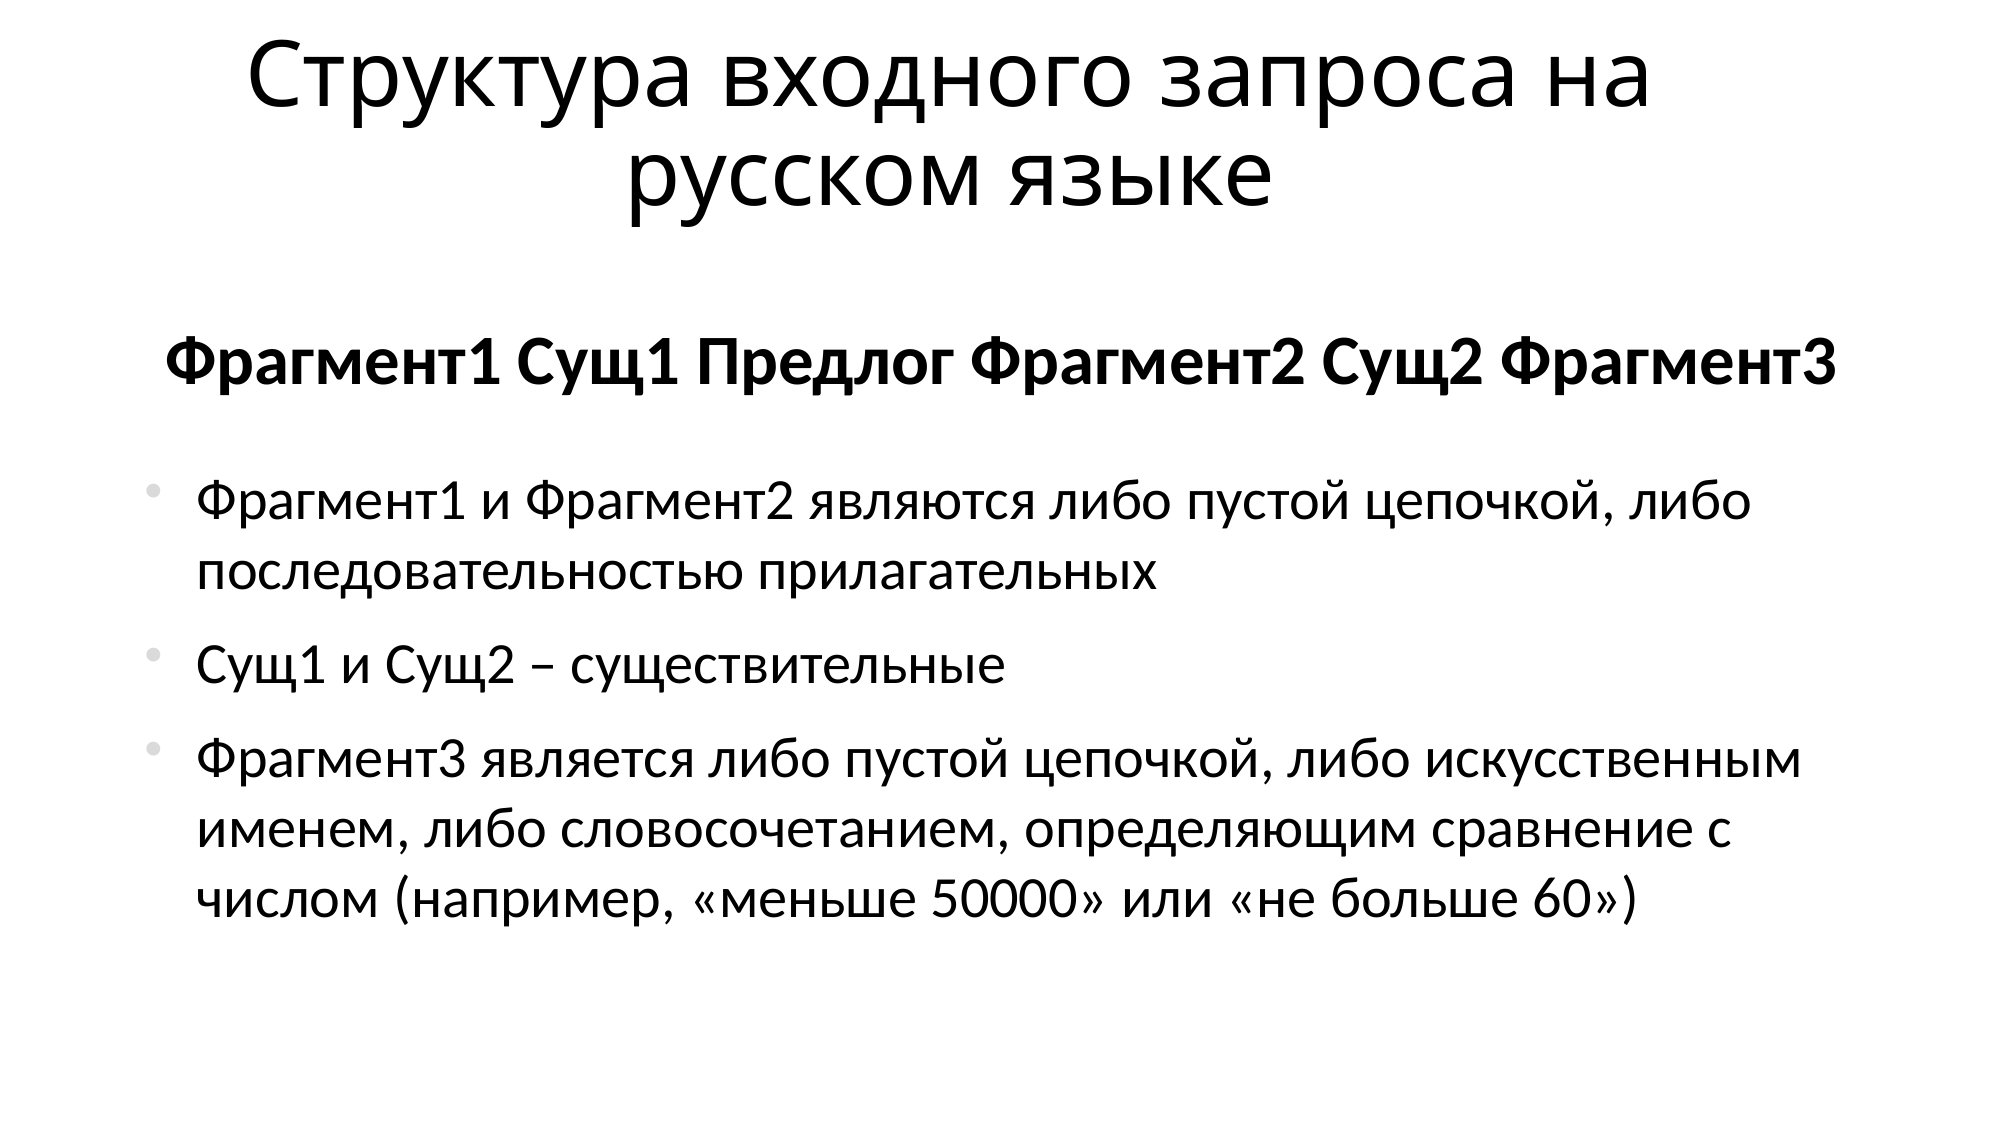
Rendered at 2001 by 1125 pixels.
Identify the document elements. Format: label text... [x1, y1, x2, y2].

list Фрагмент1 Сущ1 Предлог Фрагмент2 Сущ2 Фрагмент3 [55, 316, 1943, 442]
text_box Фрагмент1 и Фрагмент2 являются либо пустой цепочкой, либо последовательностью прилагательных Сущ1 и Сущ2 – существительные Фрагмент3 является либо пустой цепочкой, либо искусственным именем, либо словосочетанием, определяющим сравнение с числом (например, «меньше 50000» или «не больше 60») [125, 453, 1873, 937]
title Структура входного запроса на русском языке [41, 47, 1859, 207]
